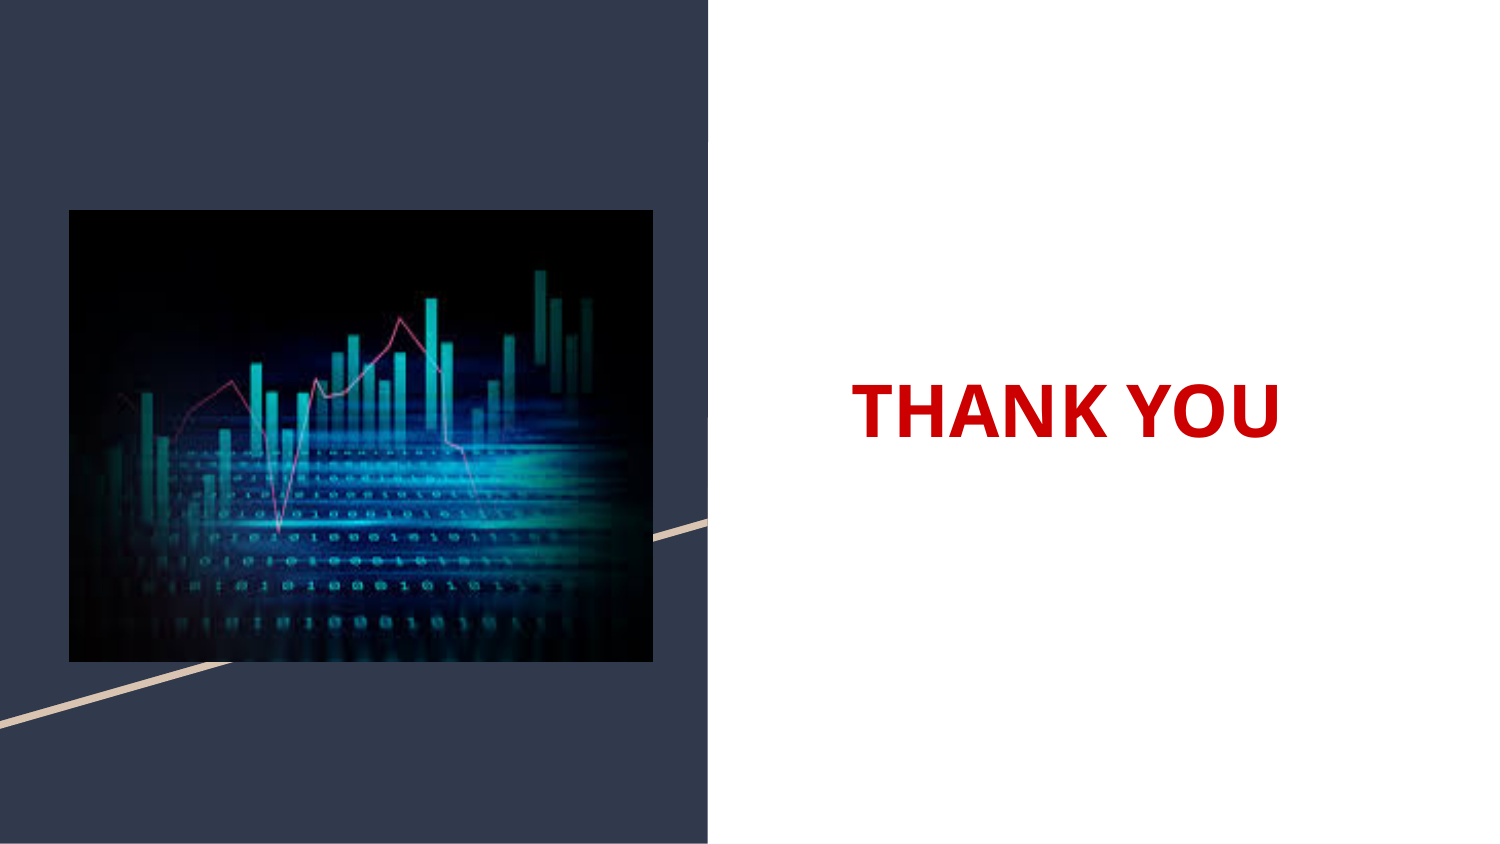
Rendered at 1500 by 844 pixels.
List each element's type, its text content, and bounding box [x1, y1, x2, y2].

picture [68, 210, 653, 663]
list THANK YOU [761, 82, 1446, 755]
